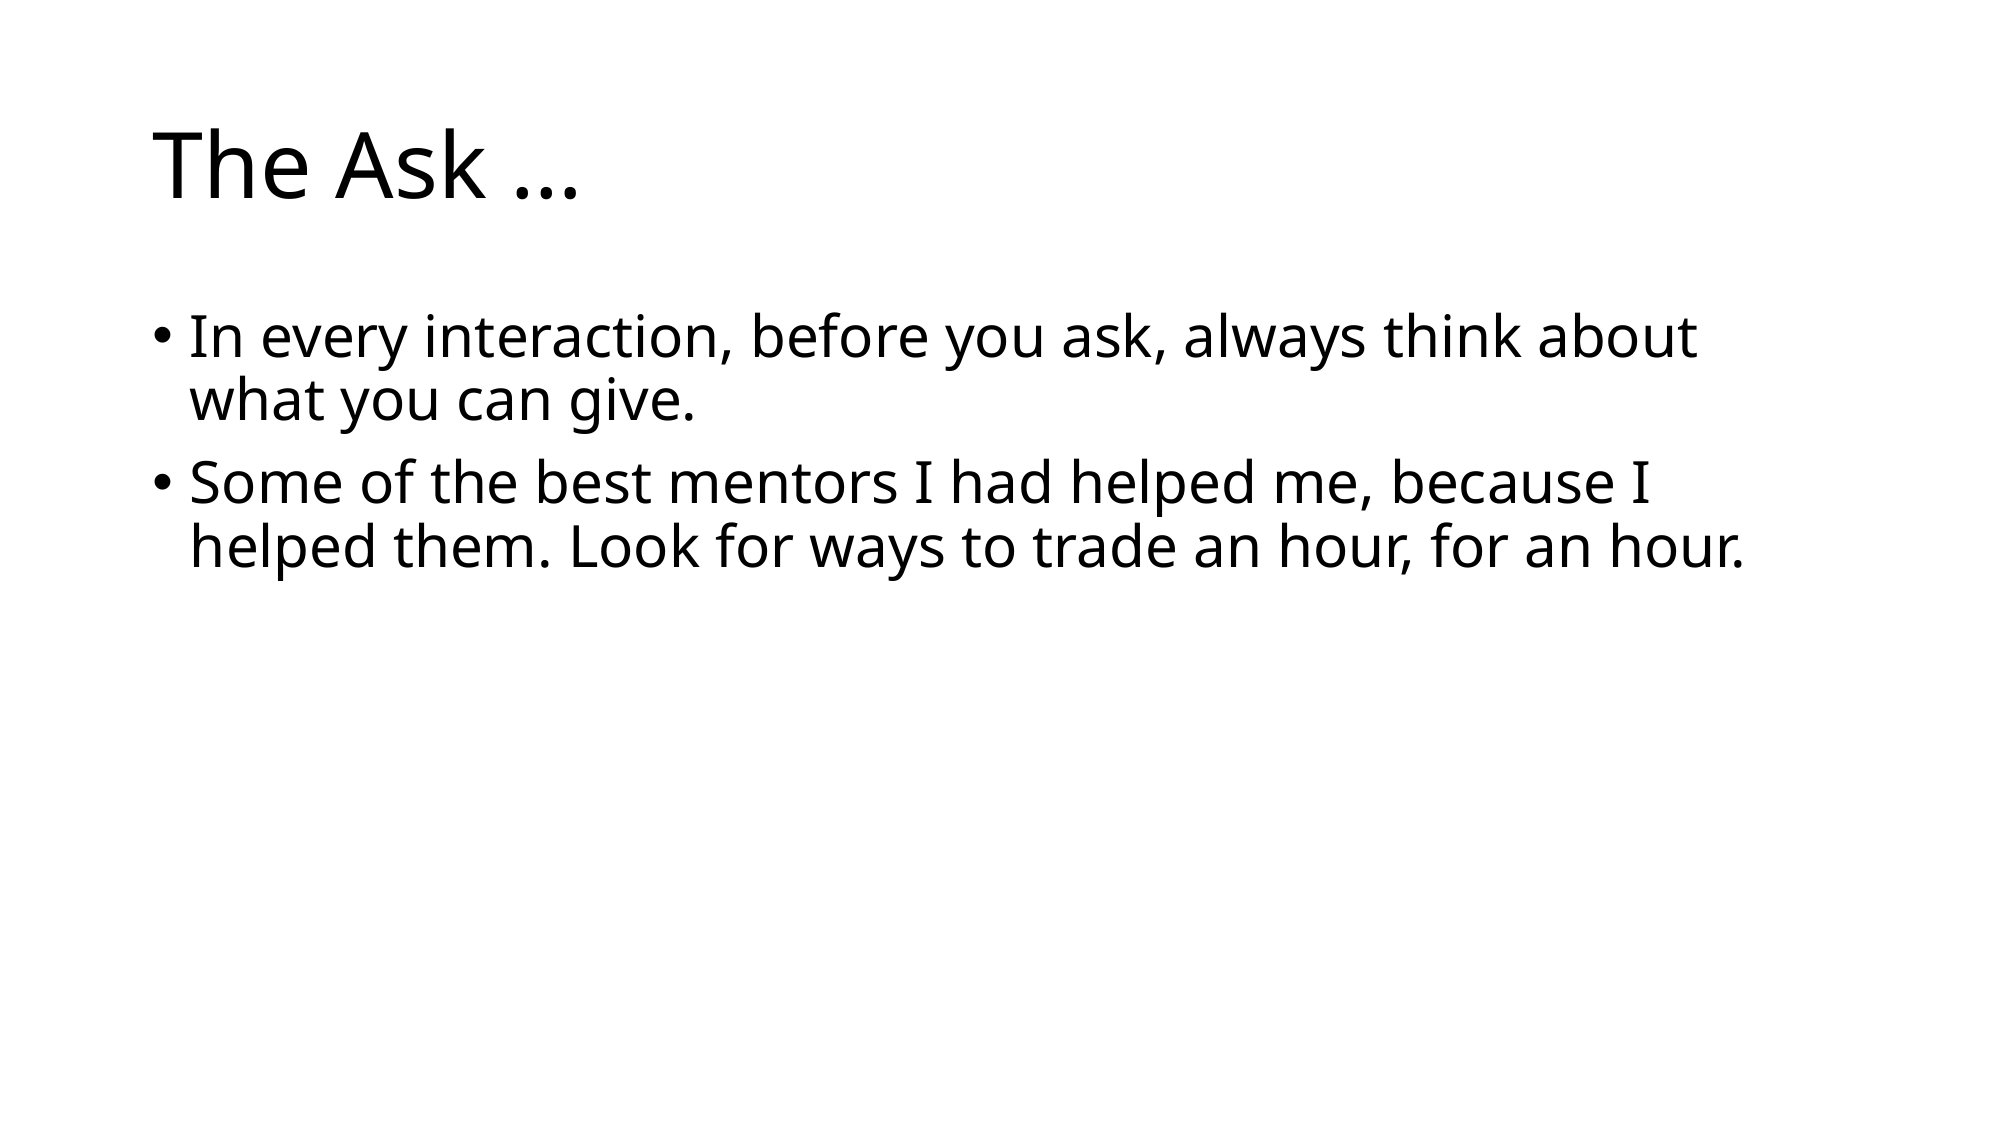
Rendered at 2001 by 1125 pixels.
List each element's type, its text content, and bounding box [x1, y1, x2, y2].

title The Ask … [137, 59, 1863, 278]
list In every interaction, before you ask, always think about what you can give. Some of the best mentors I had helped me, because I helped them. Look for ways to trade an hour, for an hour. [137, 299, 1863, 1014]
